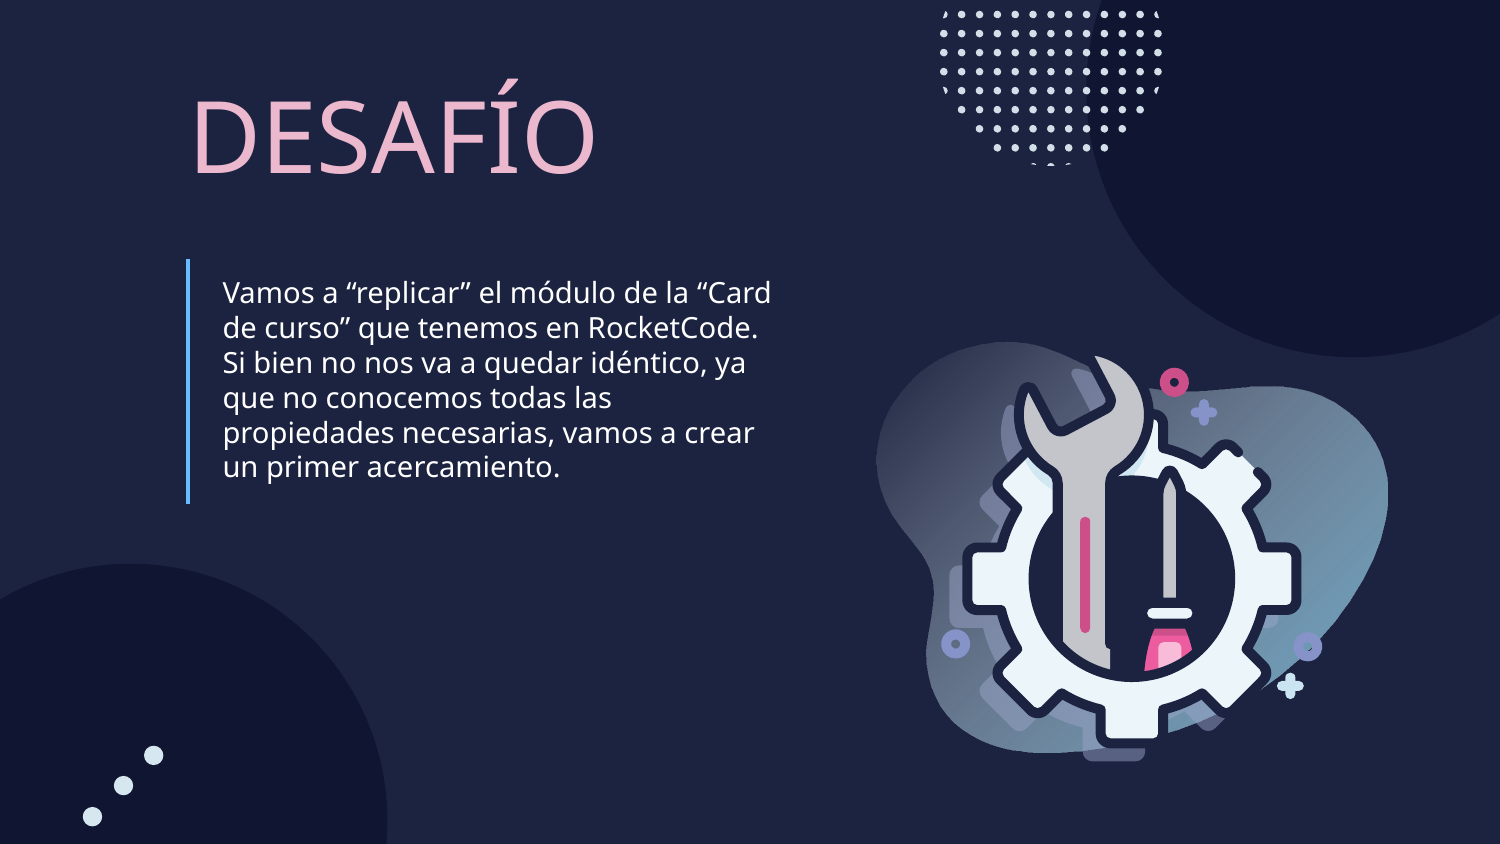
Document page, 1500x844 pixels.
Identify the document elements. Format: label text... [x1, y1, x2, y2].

title DESAFÍO [173, 58, 902, 189]
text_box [82, 745, 164, 827]
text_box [939, 0, 1162, 167]
subtitle Vamos a “replicar” el módulo de la “Card de curso” que tenemos en RocketCode. Si bien no nos va a quedar idéntico, ya que no conocemos todas las propiedades necesarias, vamos a crear un primer acercamiento. [207, 259, 806, 548]
text_box [1100, 0, 1500, 341]
text_box [0, 563, 388, 844]
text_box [851, 324, 1442, 803]
